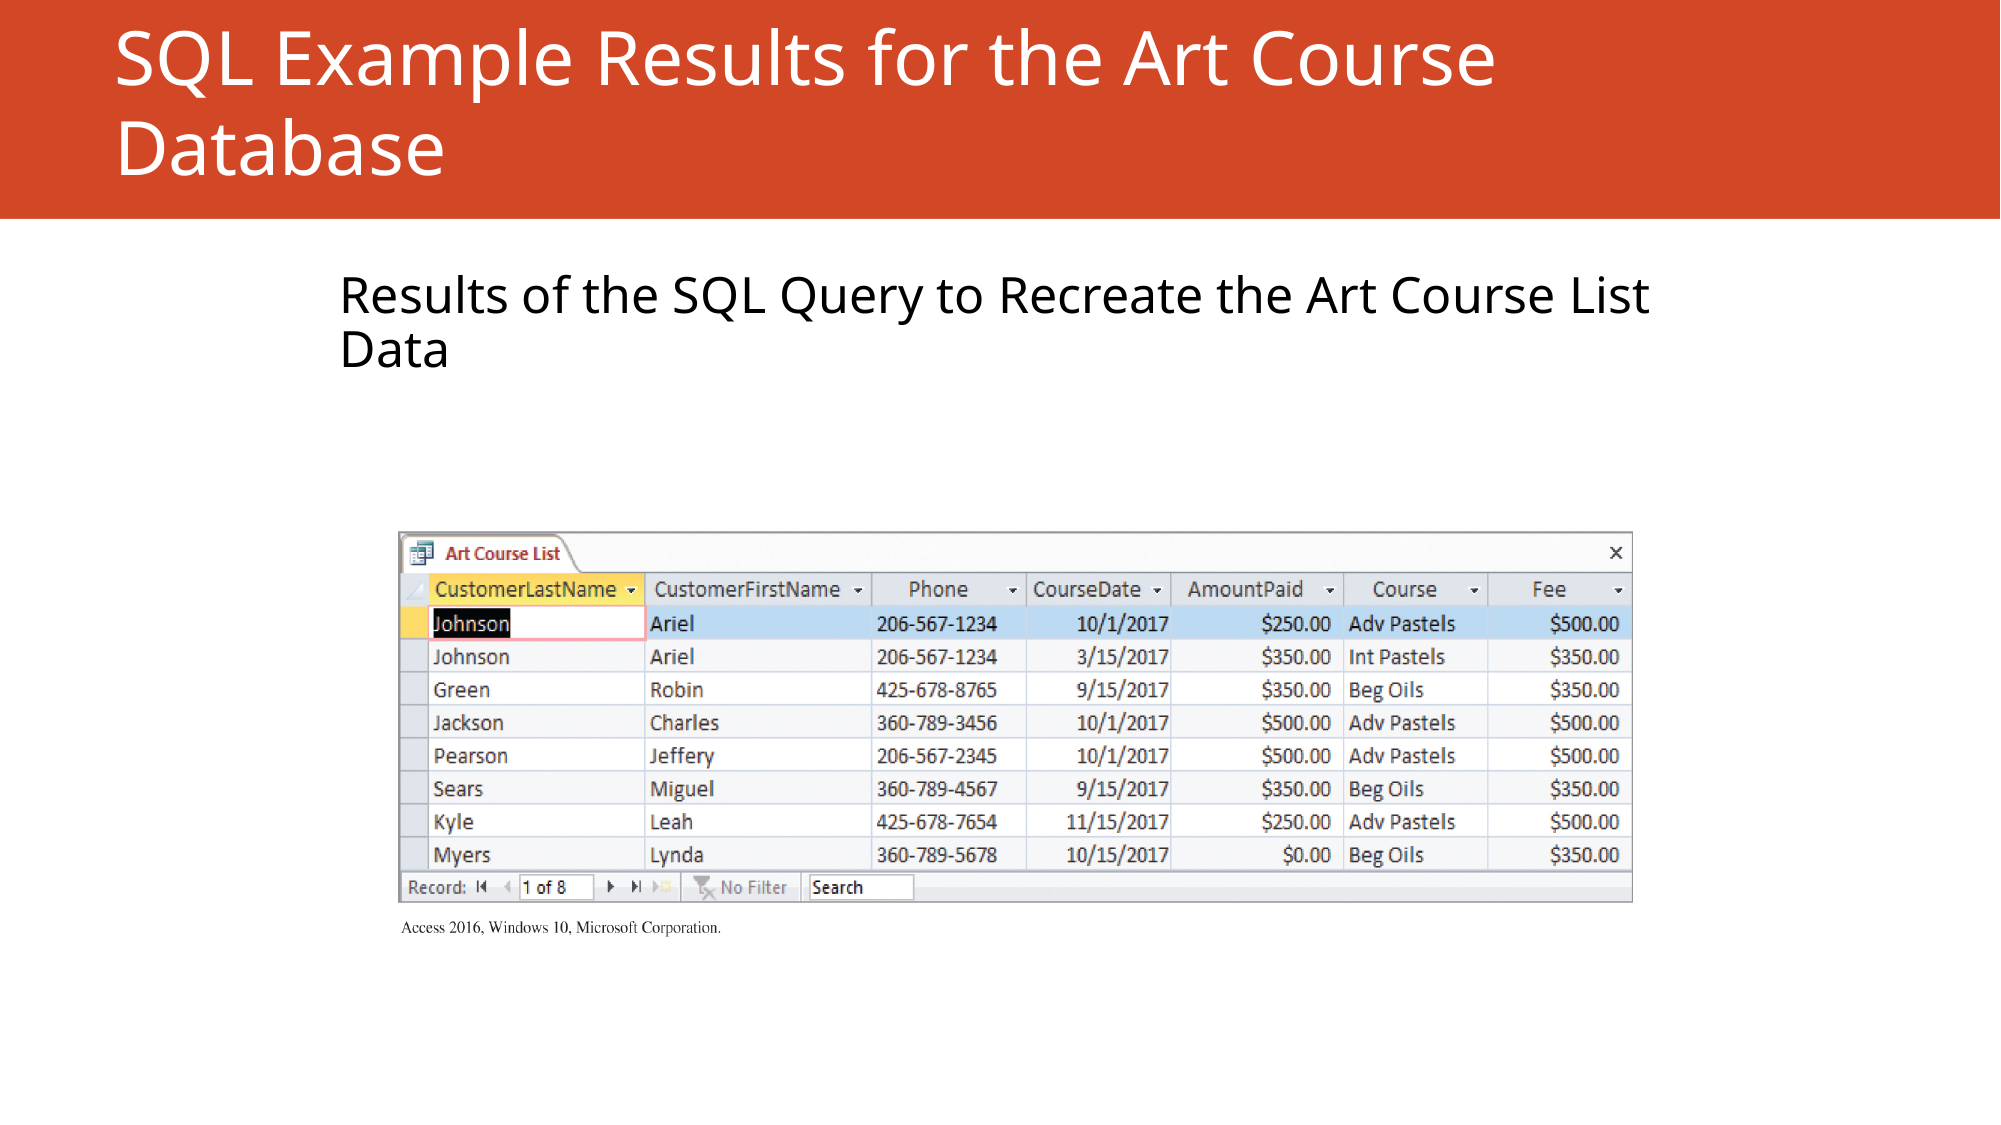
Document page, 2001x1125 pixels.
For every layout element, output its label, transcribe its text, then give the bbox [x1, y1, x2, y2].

list Results of the S Q L Query to Recreate the Art Course List Data [324, 262, 1675, 409]
title S Q L Example Results for the Art Course Database [99, 0, 1863, 199]
picture [398, 531, 1633, 937]
